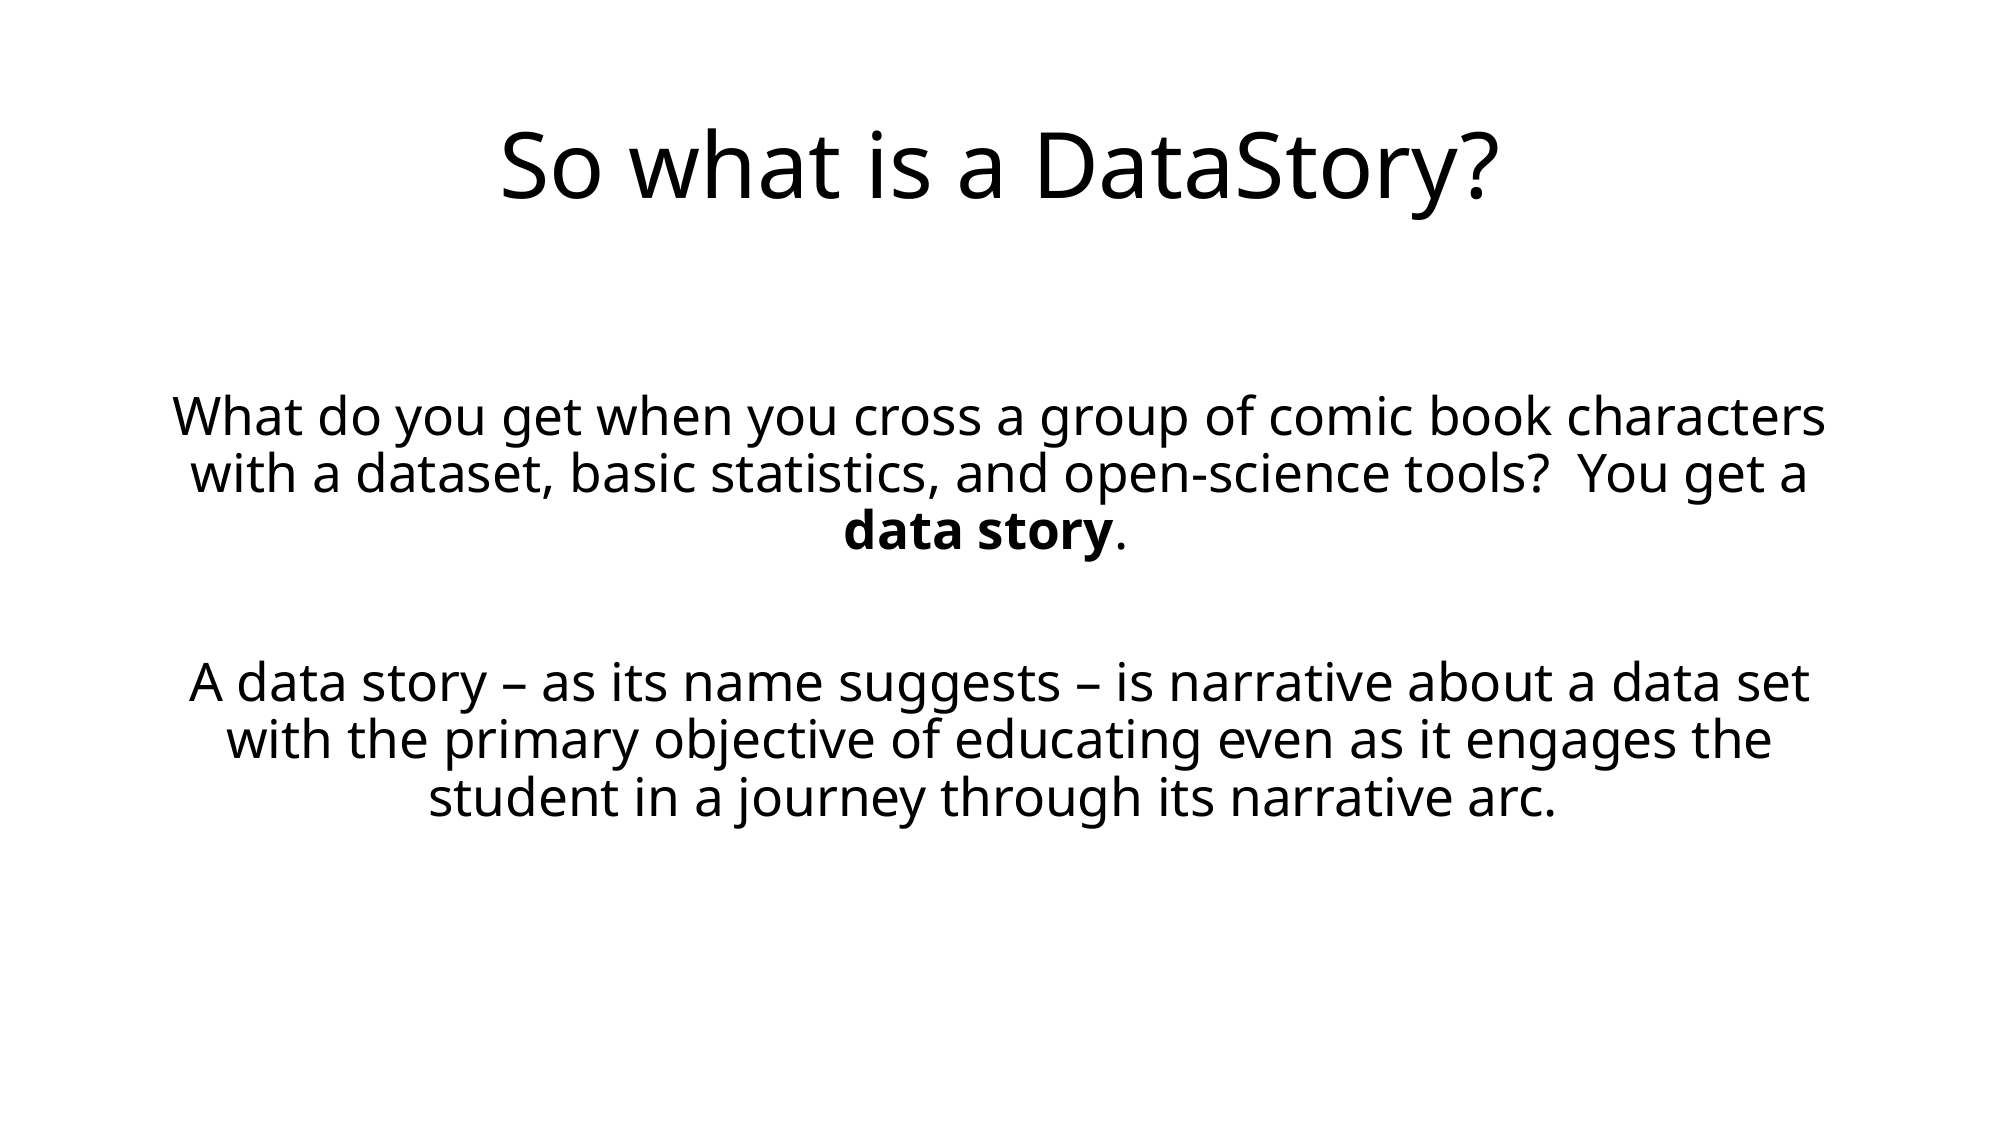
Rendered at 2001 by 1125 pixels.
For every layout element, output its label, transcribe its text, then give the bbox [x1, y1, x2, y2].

title So what is a DataStory? [137, 59, 1863, 278]
list What do you get when you cross a group of comic book characters with a dataset, basic statistics, and open-science tools? You get a data story. A data story – as its name suggests – is narrative about a data set with the primary objective of educating even as it engages the student in a journey through its narrative arc. [137, 299, 1863, 836]
